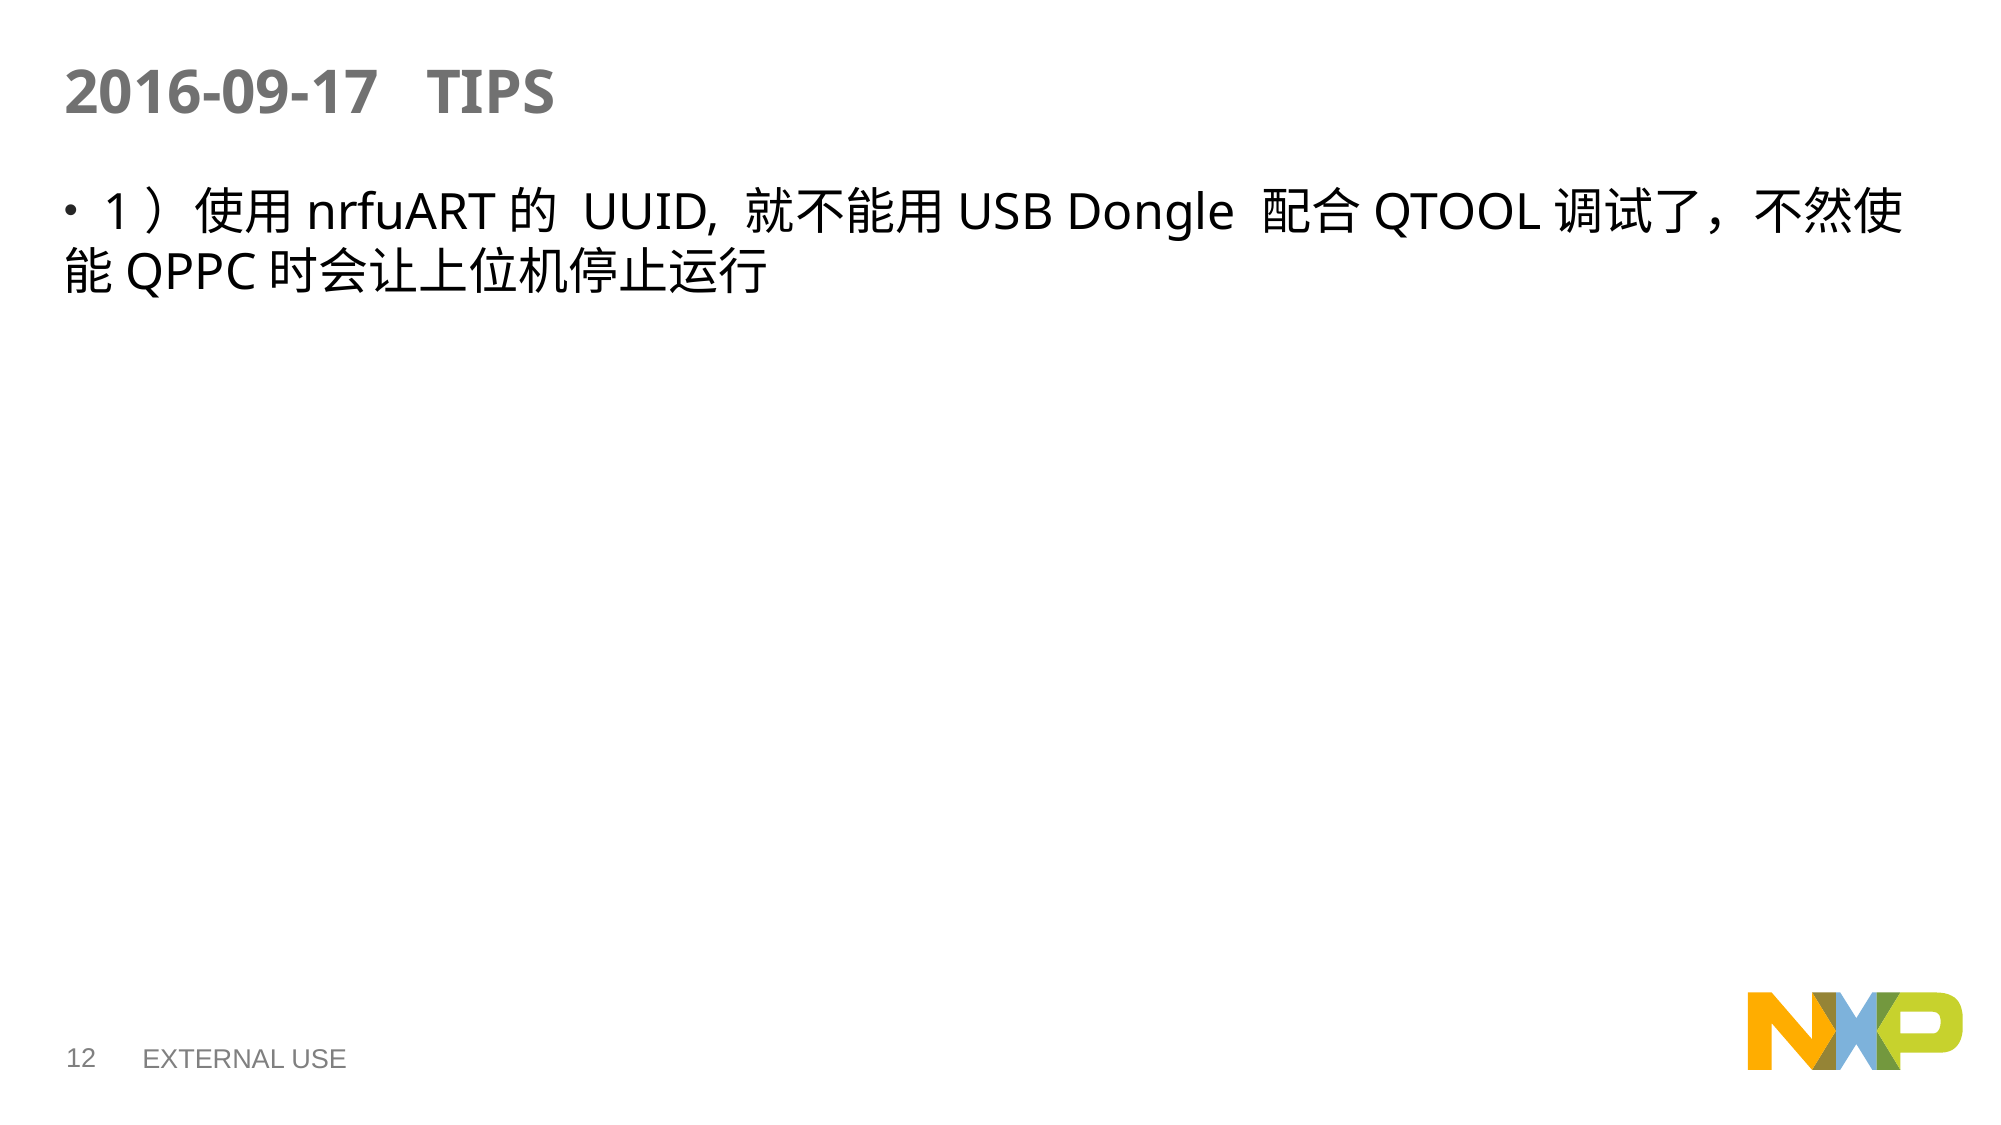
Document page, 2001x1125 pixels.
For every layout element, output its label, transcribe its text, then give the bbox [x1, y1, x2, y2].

title 2016-09-17 TIPS [48, 45, 1963, 154]
list 1）使用nrfuART的 UUID, 就不能用USB Dongle 配合QTOOL调试了，不然使能QPPC时会让上位机停止运行 [48, 172, 1962, 372]
